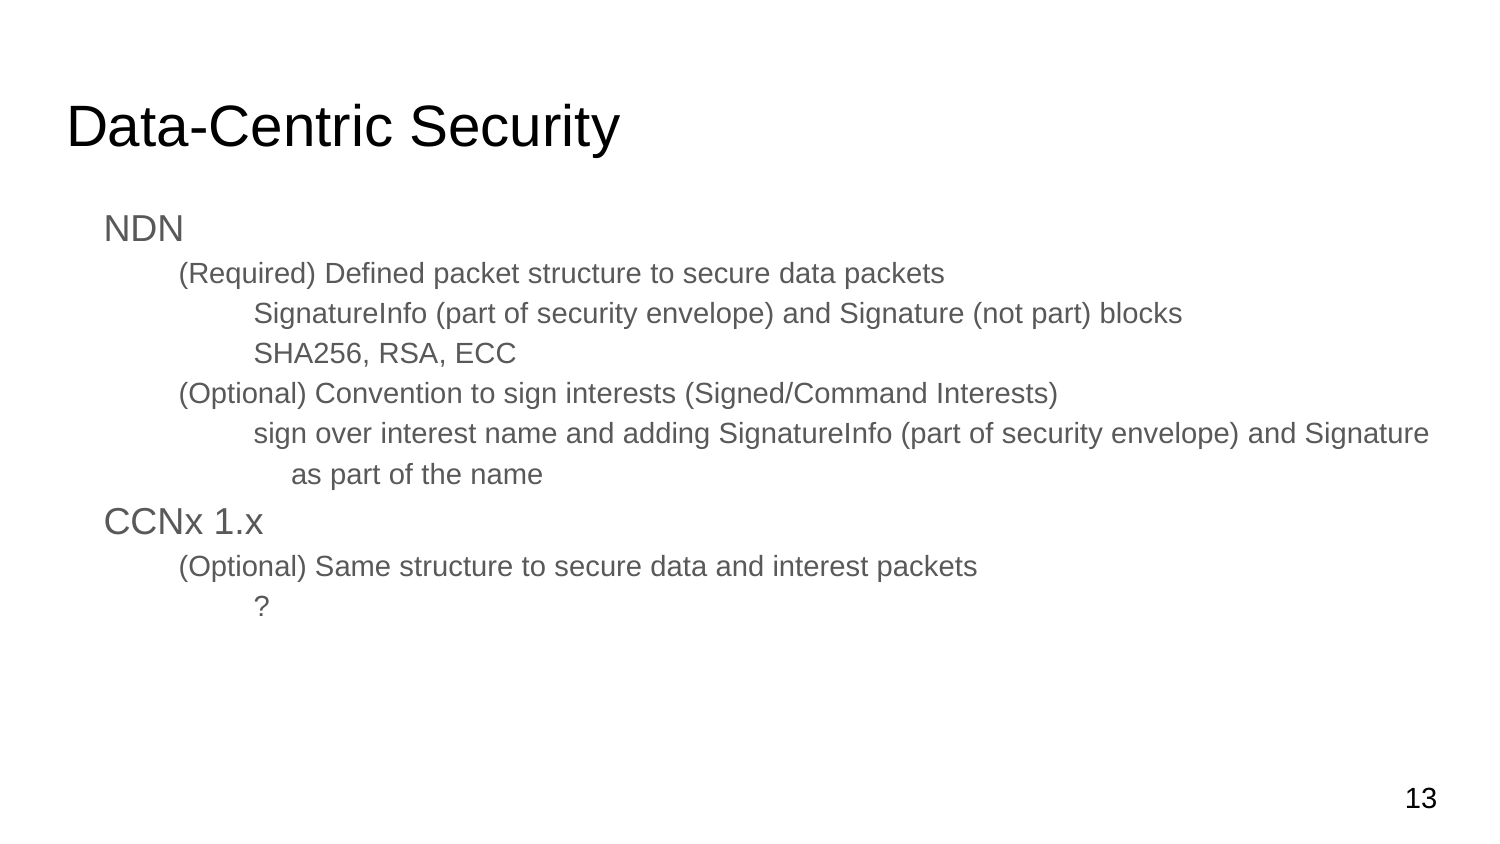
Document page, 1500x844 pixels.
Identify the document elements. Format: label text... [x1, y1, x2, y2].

title Data-Centric Security [51, 72, 1449, 167]
list NDN (Required) Defined packet structure to secure data packets SignatureInfo (part of security envelope) and Signature (not part) blocks SHA256, RSA, ECC (Optional) Convention to sign interests (Signed/Command Interests) sign over interest name and adding SignatureInfo (part of security envelope) and Signature as part of the name CCNx 1.x (Optional) Same structure to secure data and interest packets ? [51, 189, 1449, 750]
slide_number 13 [1389, 764, 1480, 830]
